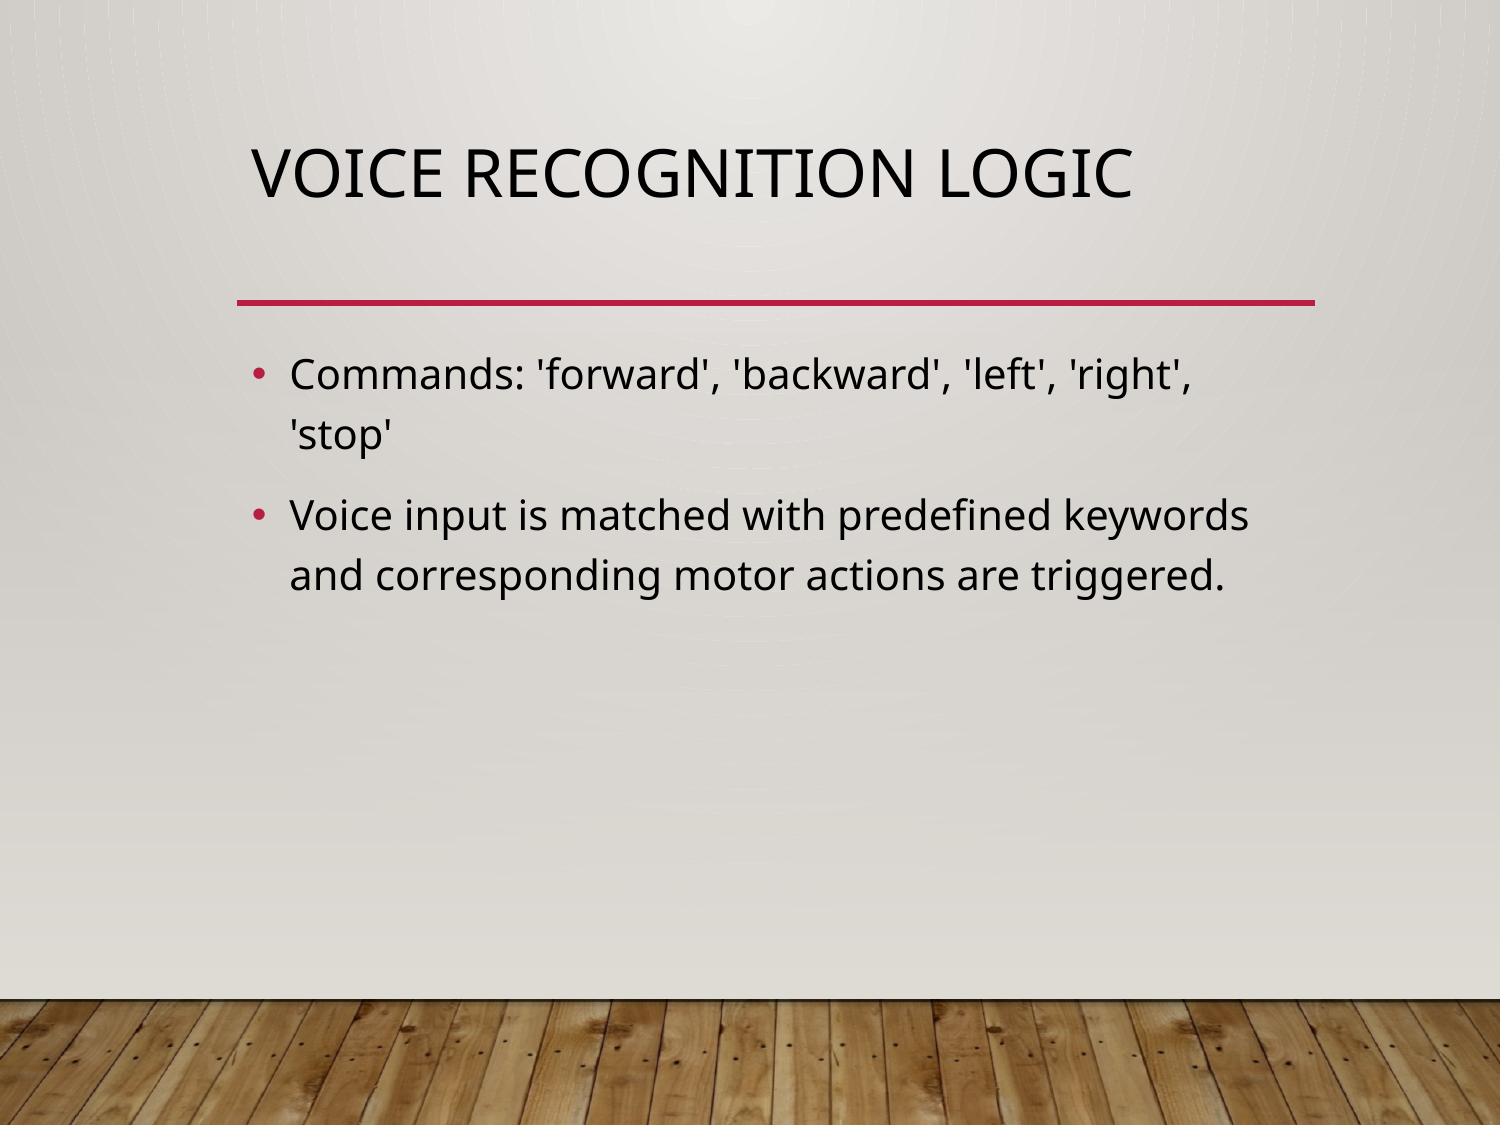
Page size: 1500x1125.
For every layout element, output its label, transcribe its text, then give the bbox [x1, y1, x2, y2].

title Voice Recognition Logic [236, 131, 1315, 305]
list Commands: 'forward', 'backward', 'left', 'right', 'stop' Voice input is matched with predefined keywords and corresponding motor actions are triggered. [236, 330, 1315, 897]
picture [0, 999, 1500, 1125]
